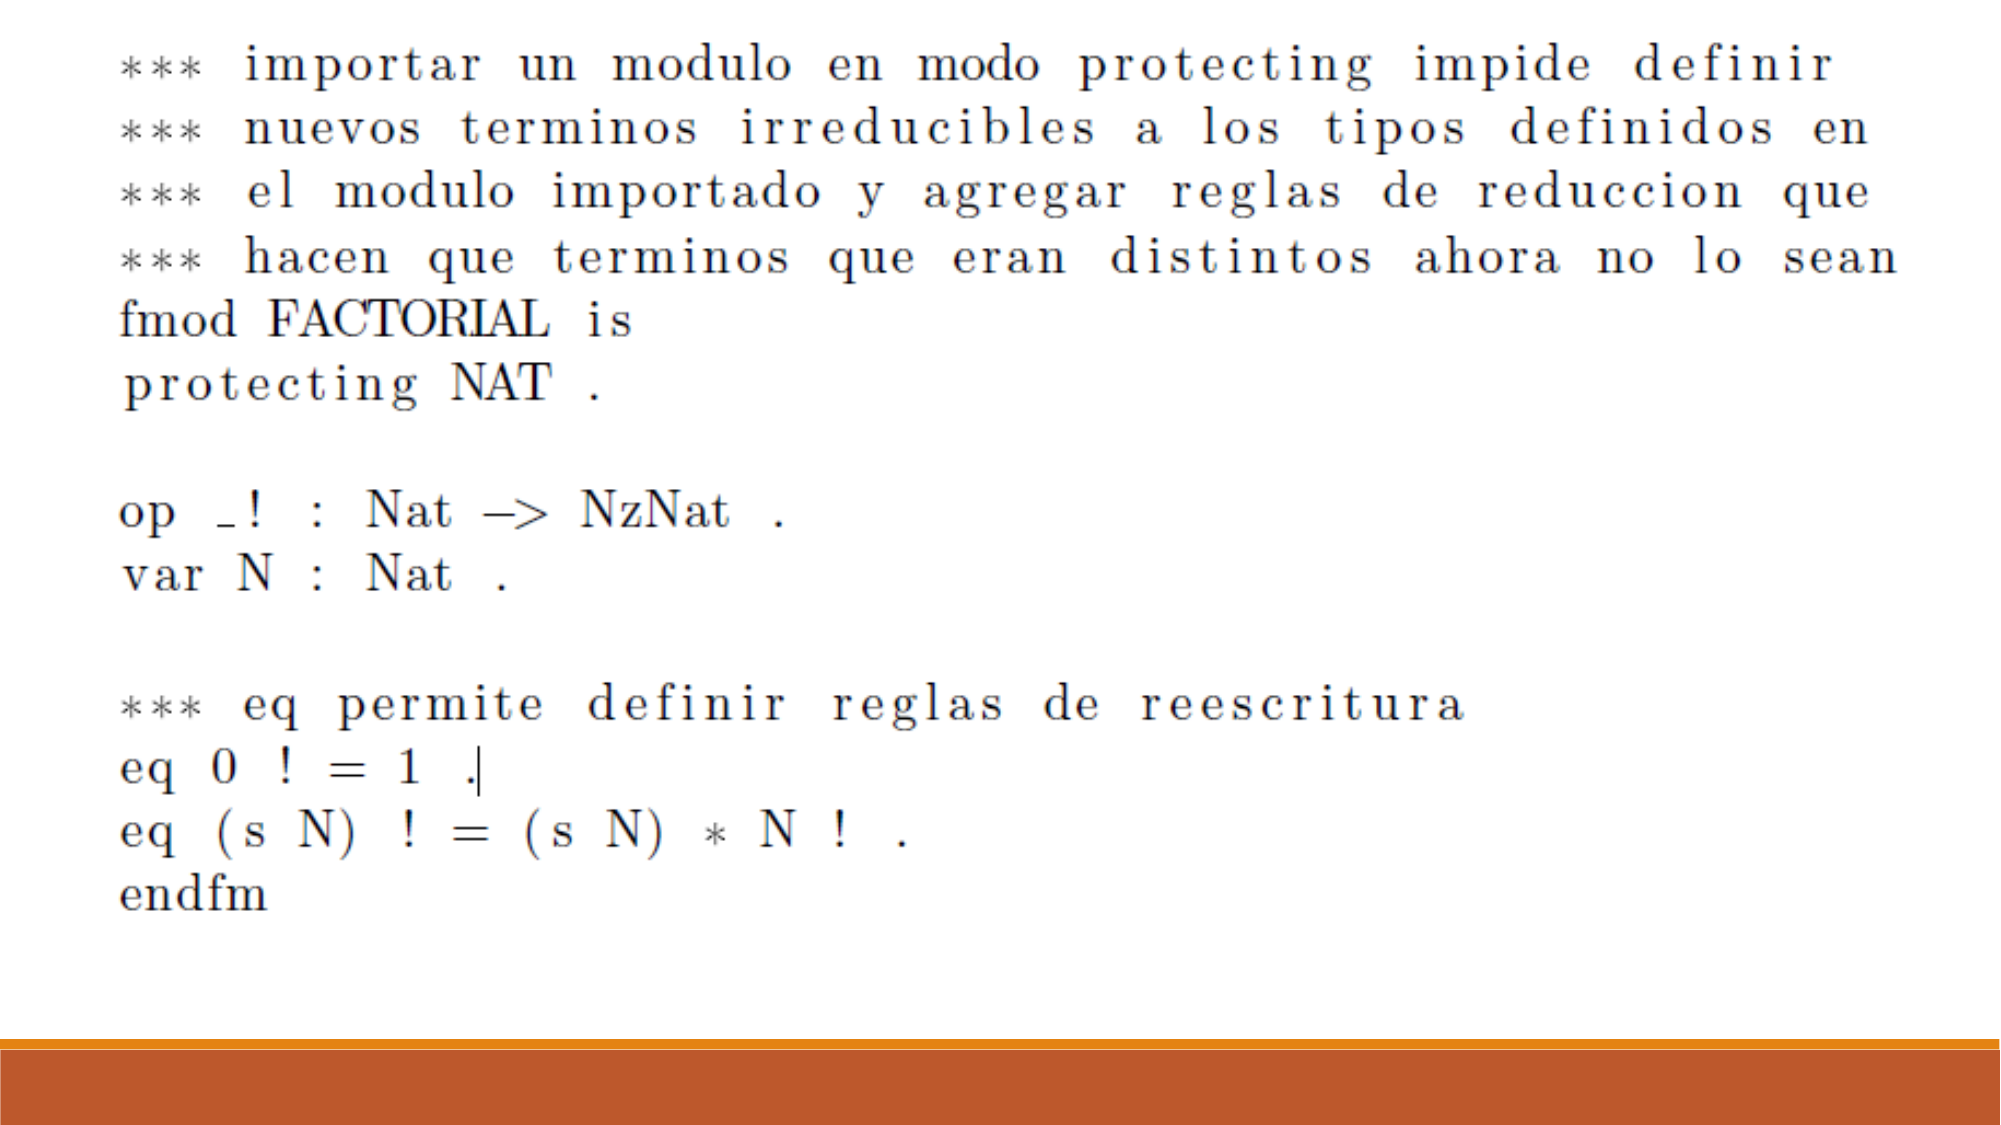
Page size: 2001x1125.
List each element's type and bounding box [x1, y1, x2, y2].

picture [114, 39, 1936, 924]
